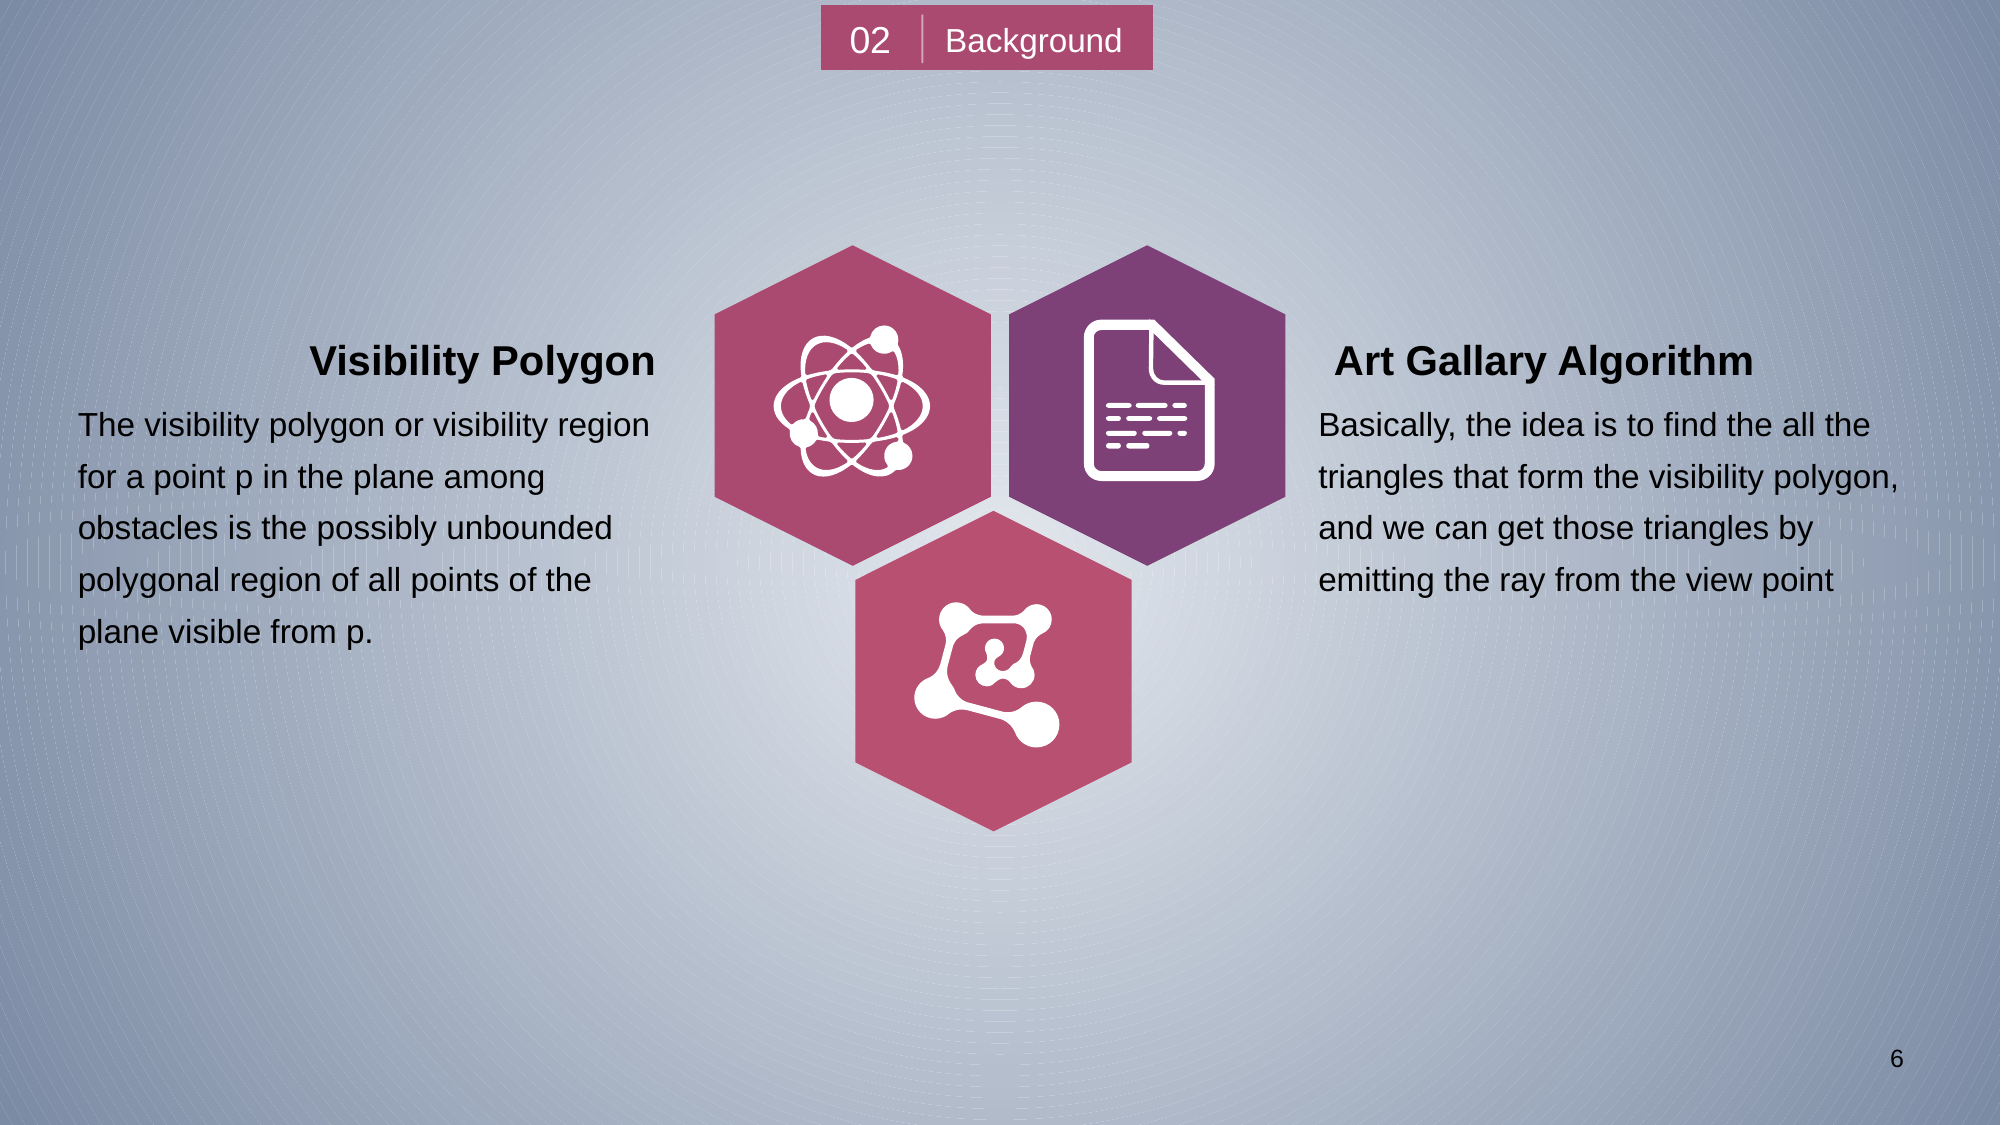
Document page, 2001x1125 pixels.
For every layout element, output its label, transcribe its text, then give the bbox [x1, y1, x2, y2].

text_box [714, 245, 991, 566]
text_box Art Gallary Algorithm [1318, 326, 1770, 383]
text_box 6 [1875, 1035, 1975, 1081]
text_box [855, 510, 1132, 832]
text_box Visibility Polygon [294, 326, 671, 383]
text_box Basically, the idea is to find the all the triangles that form the visibility polygon, and we can get those triangles by emitting the ray from the view point [1303, 383, 1916, 606]
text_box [822, 6, 1152, 70]
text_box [1009, 245, 1286, 566]
text_box The visibility polygon or visibility region for a point p in the plane among obstacles is the possibly unbounded polygonal region of all points of the plane visible from p. [63, 383, 675, 658]
